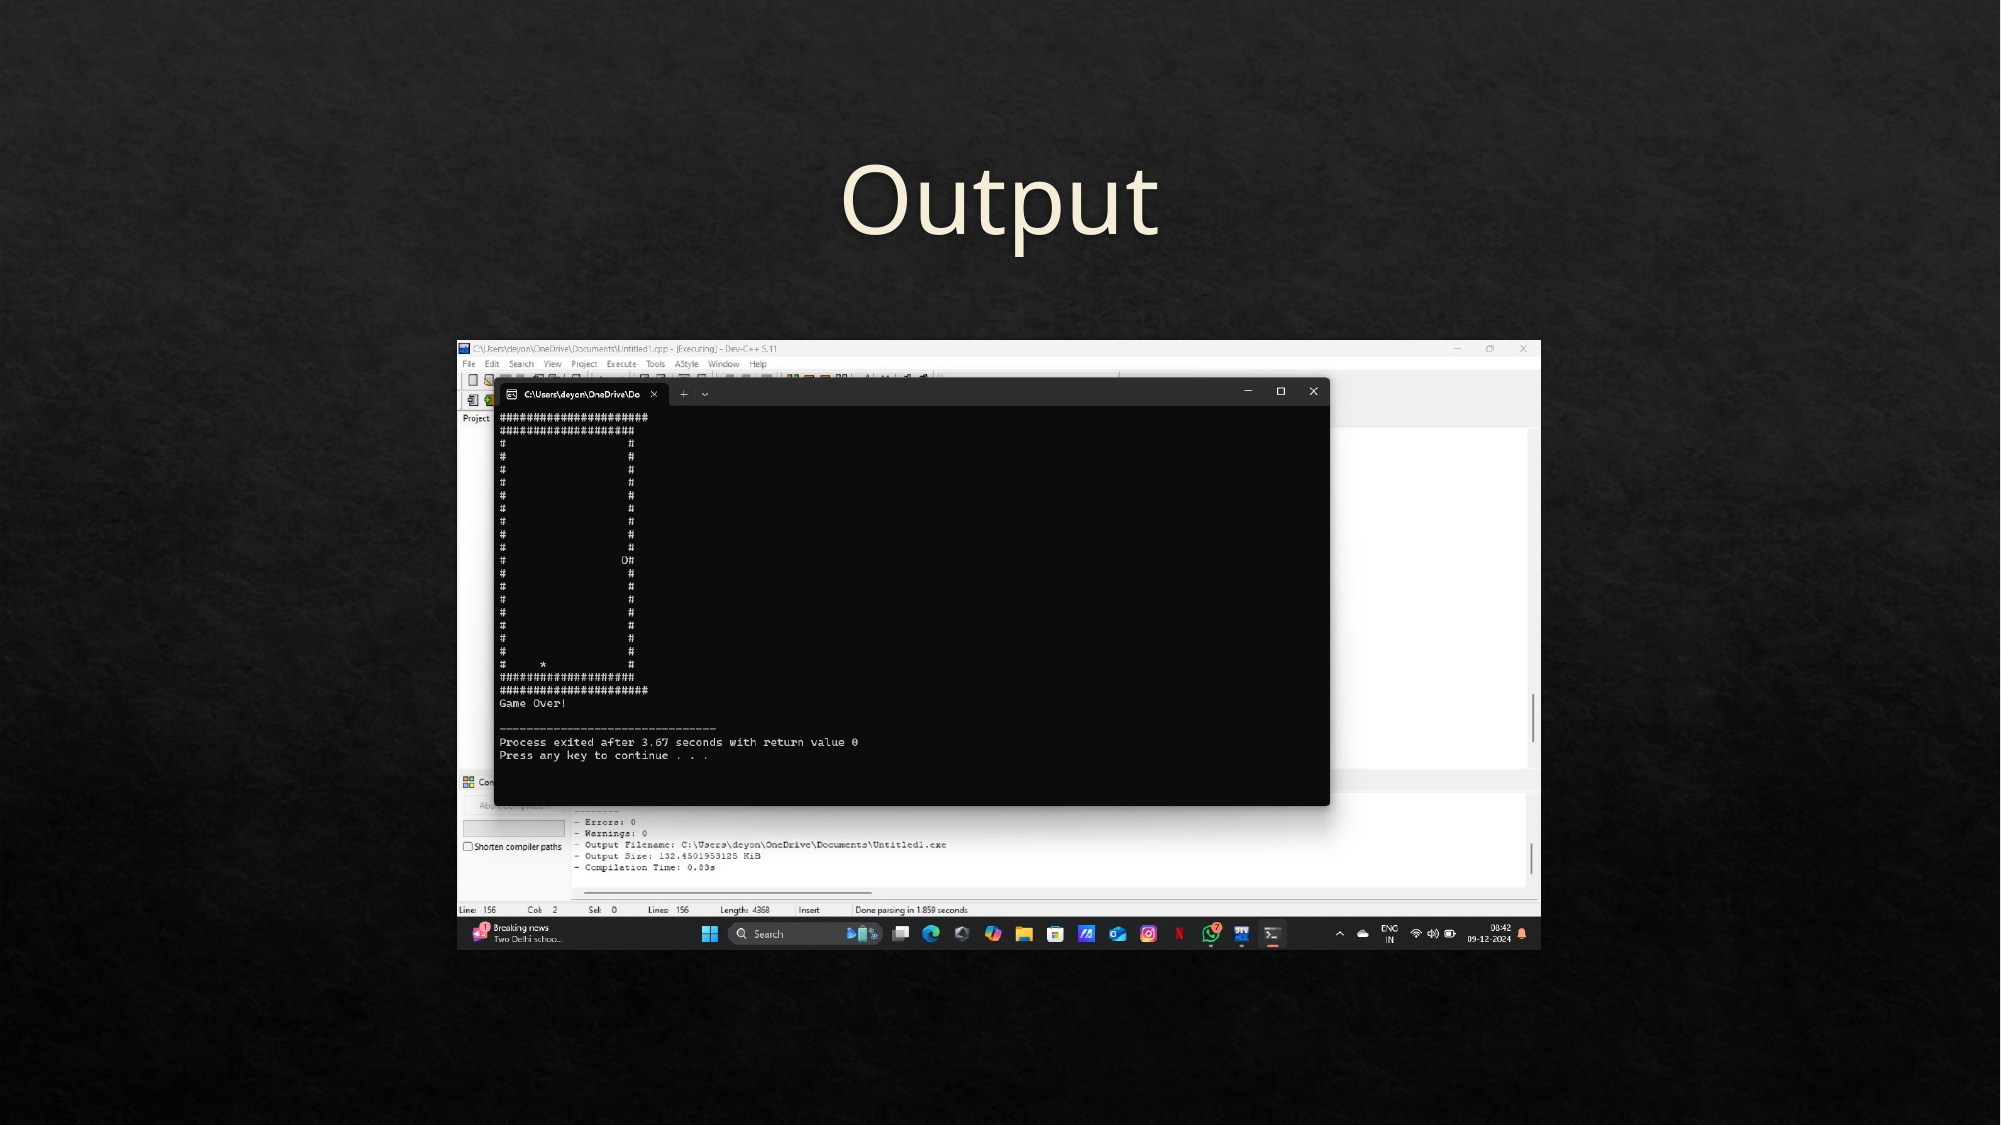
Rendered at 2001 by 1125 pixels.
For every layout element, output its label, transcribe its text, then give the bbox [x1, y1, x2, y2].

title Output [149, 99, 1849, 307]
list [457, 340, 1542, 951]
